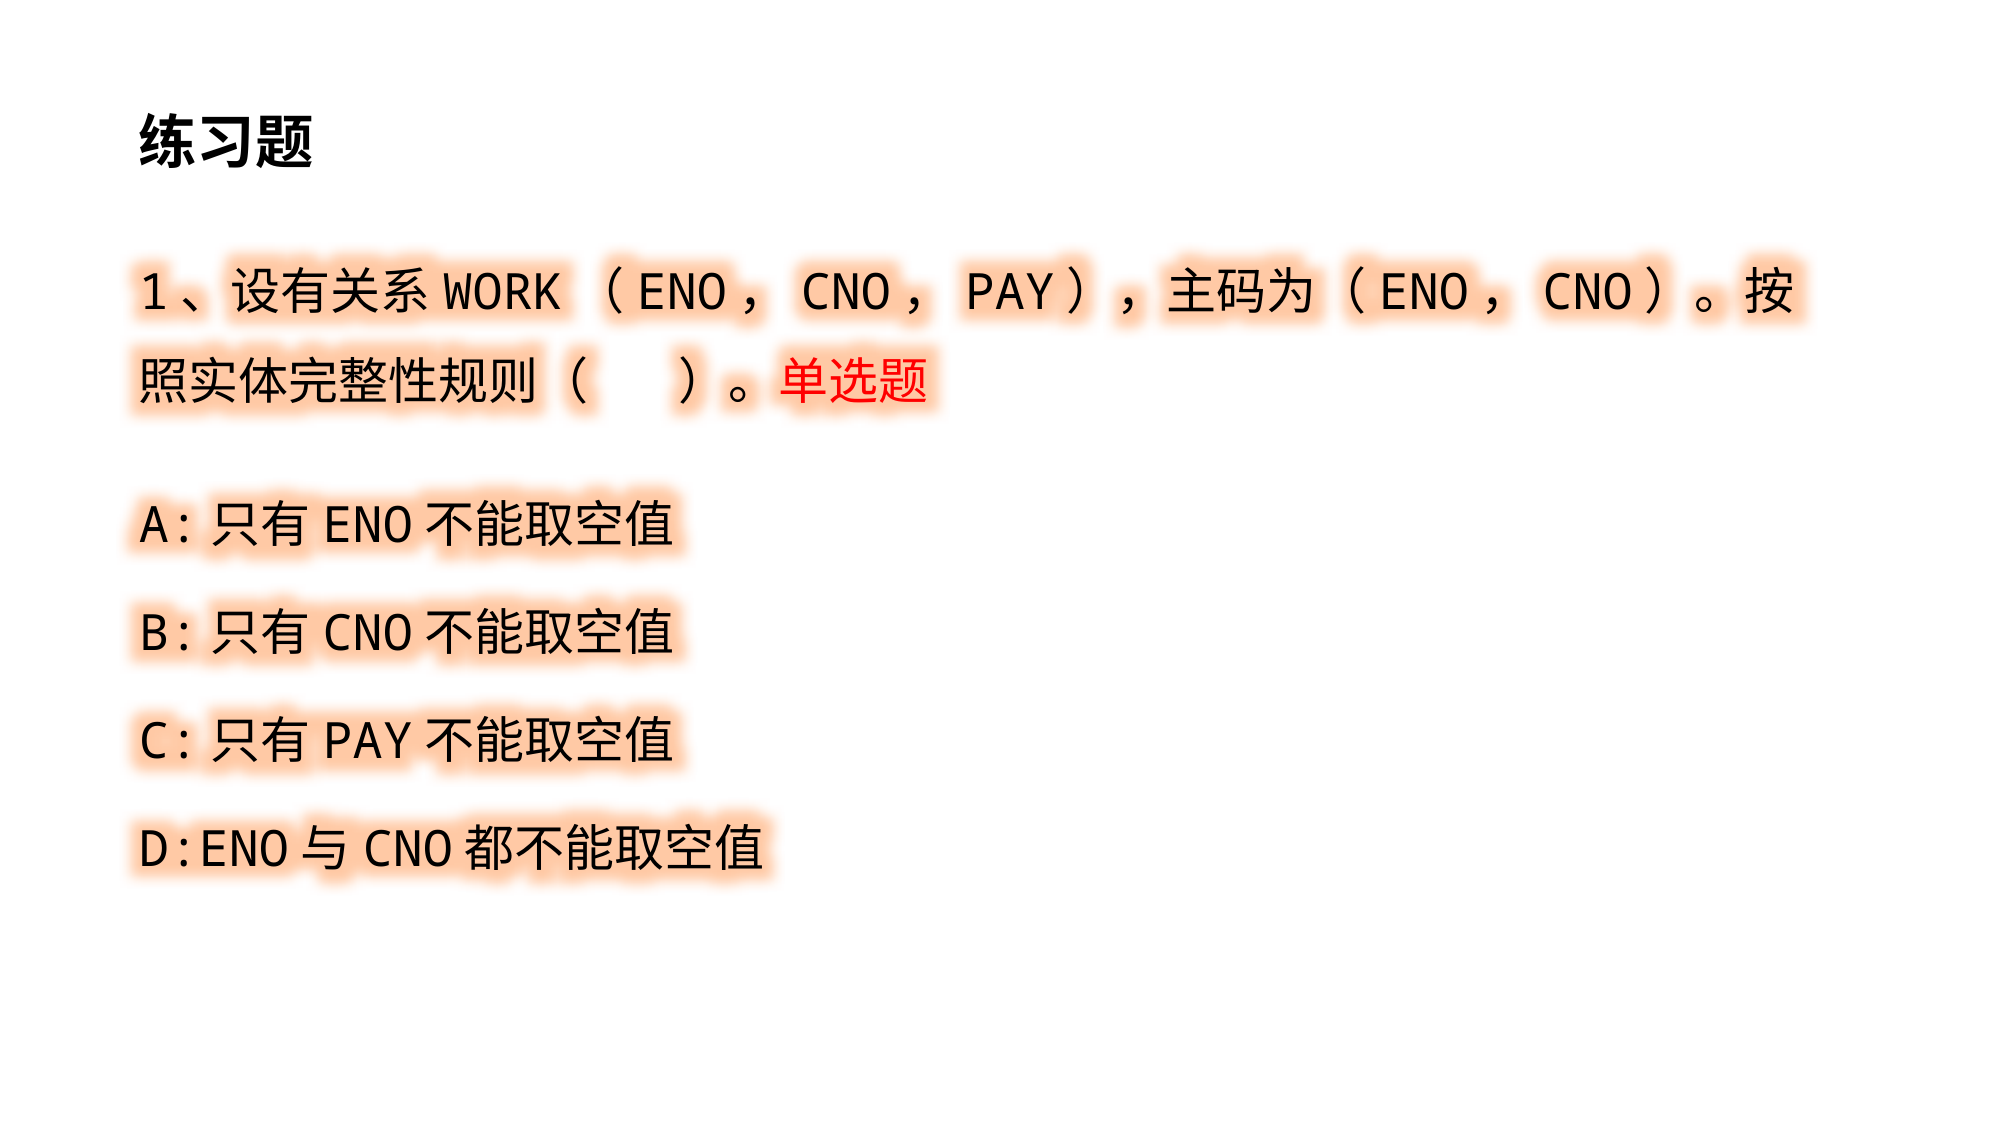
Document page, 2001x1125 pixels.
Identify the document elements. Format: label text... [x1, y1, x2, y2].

text_box 练习题 [120, 95, 1568, 184]
text_box 关系数据库的规范化理论 [117, 216, 1843, 1051]
text_box 1、设有关系WORK（ENO，CNO，PAY），主码为（ENO，CNO）。按照实体完整性规则（ ）。单选题 A:只有ENO不能取空值 B:只有CNO不能取空值 C:只有PAY不能取空值 D:ENO与CNO都不能取空值 [120, 219, 1839, 1047]
table_header 姓名（SNAME） [113, 212, 1847, 1055]
